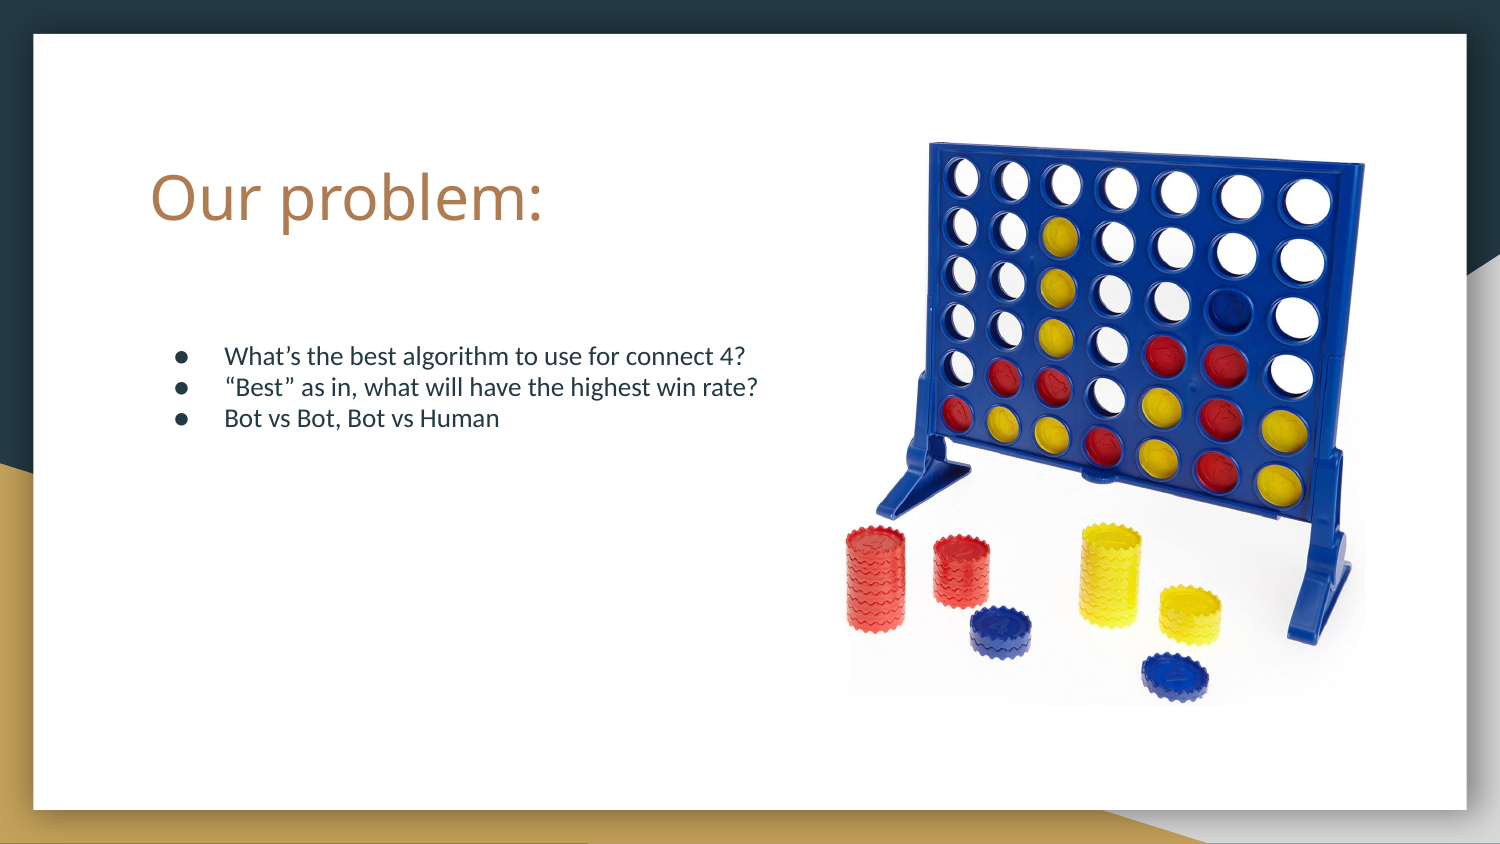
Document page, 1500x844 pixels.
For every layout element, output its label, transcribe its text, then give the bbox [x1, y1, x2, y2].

title Our problem: [134, 138, 839, 296]
list What’s the best algorithm to use for connect 4? “Best” as in, what will have the highest win rate? Bot vs Bot, Bot vs Human [134, 326, 1366, 729]
picture [841, 137, 1366, 706]
